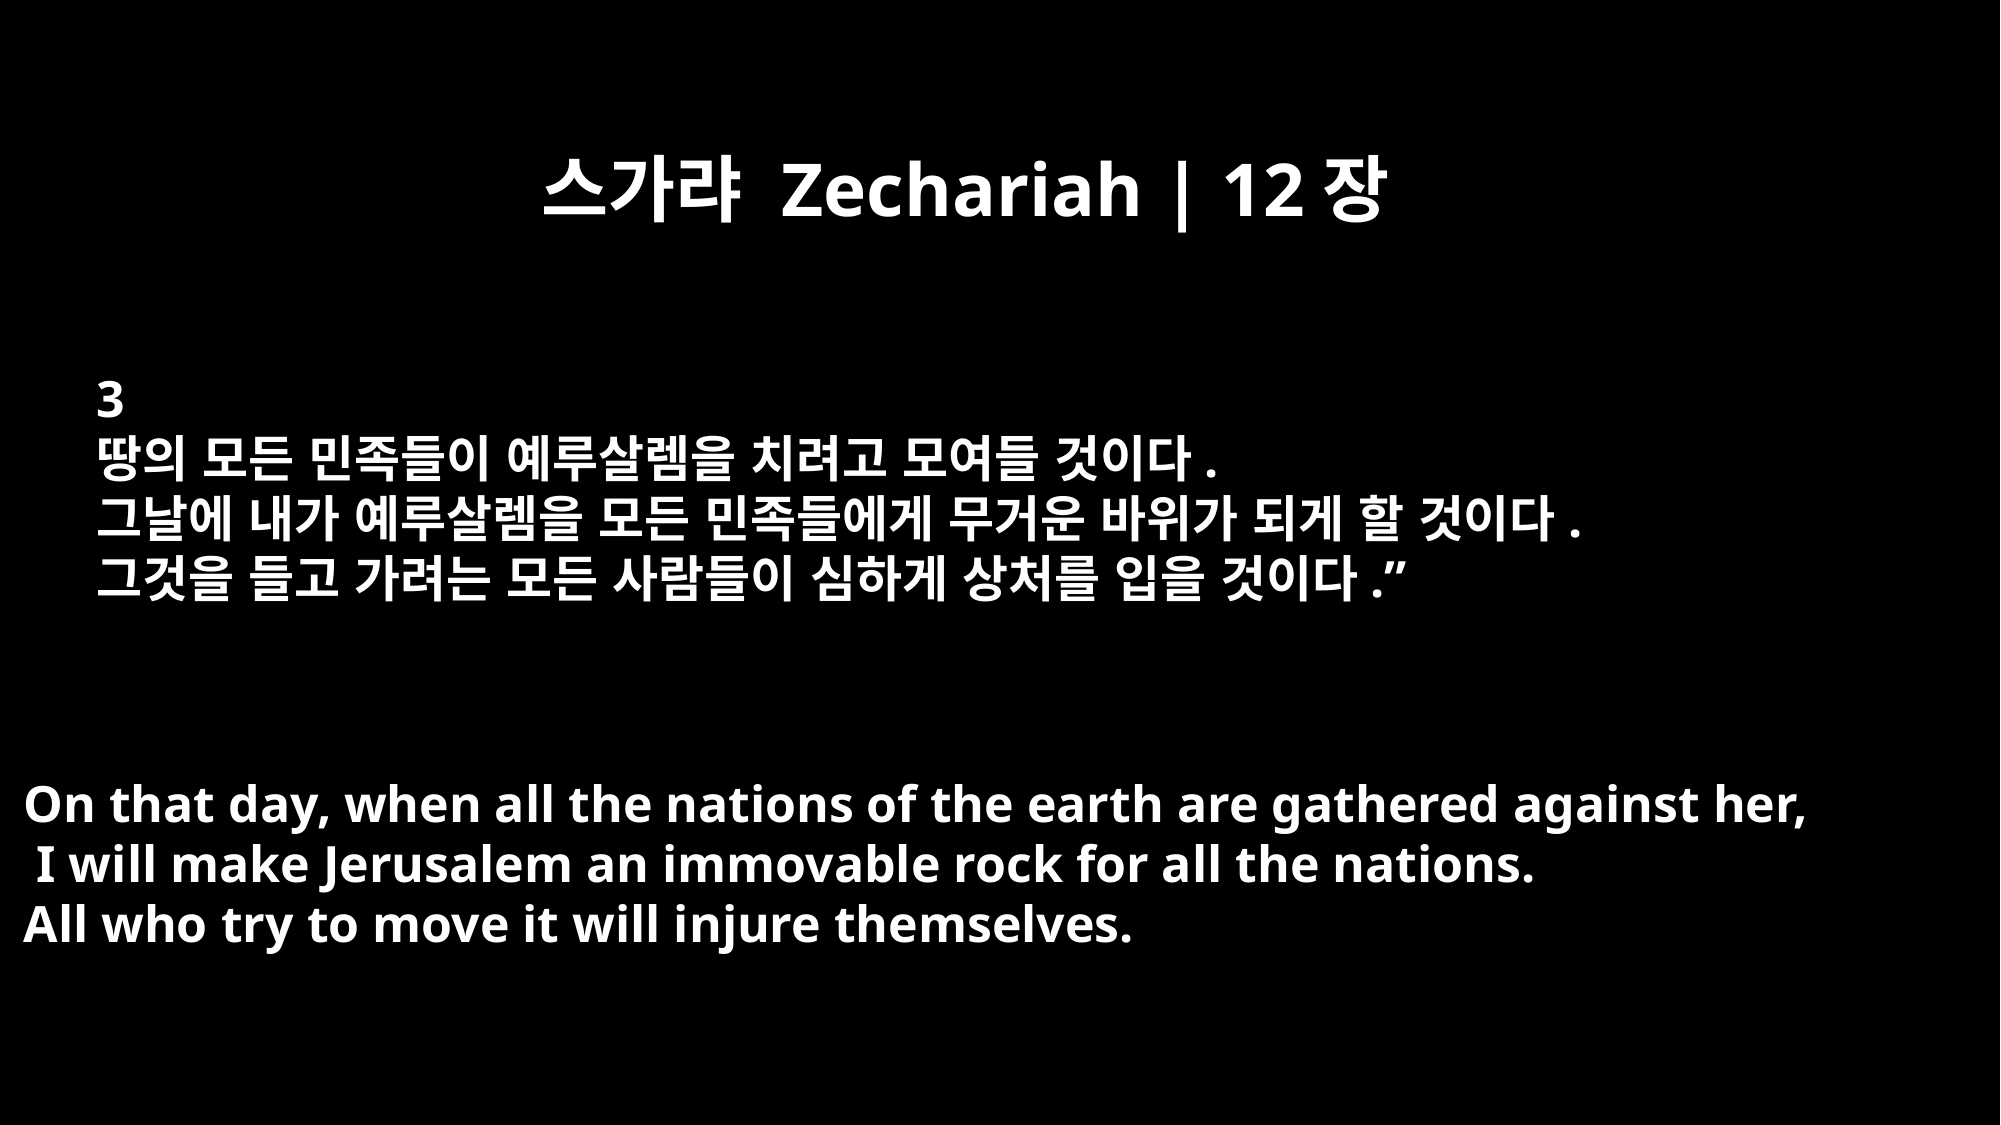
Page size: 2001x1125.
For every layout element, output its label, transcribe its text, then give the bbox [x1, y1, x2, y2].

text_box On that day, when all the nations of the earth are gathered against her, I will make Jerusalem an immovable rock for all the nations. All who try to move it will injure themselves. [8, 764, 1823, 960]
text_box 3 땅의 모든 민족들이 예루살렘을 치려고 모여들 것이다. 그날에 내가 예루살렘을 모든 민족들에게 무거운 바위가 되게 할 것이다. 그것을 들고 가려는 모든 사람들이 심하게 상처를 입을 것이다.” [81, 359, 1611, 615]
text_box 스가랴 Zechariah | 12장 [526, 136, 1406, 239]
